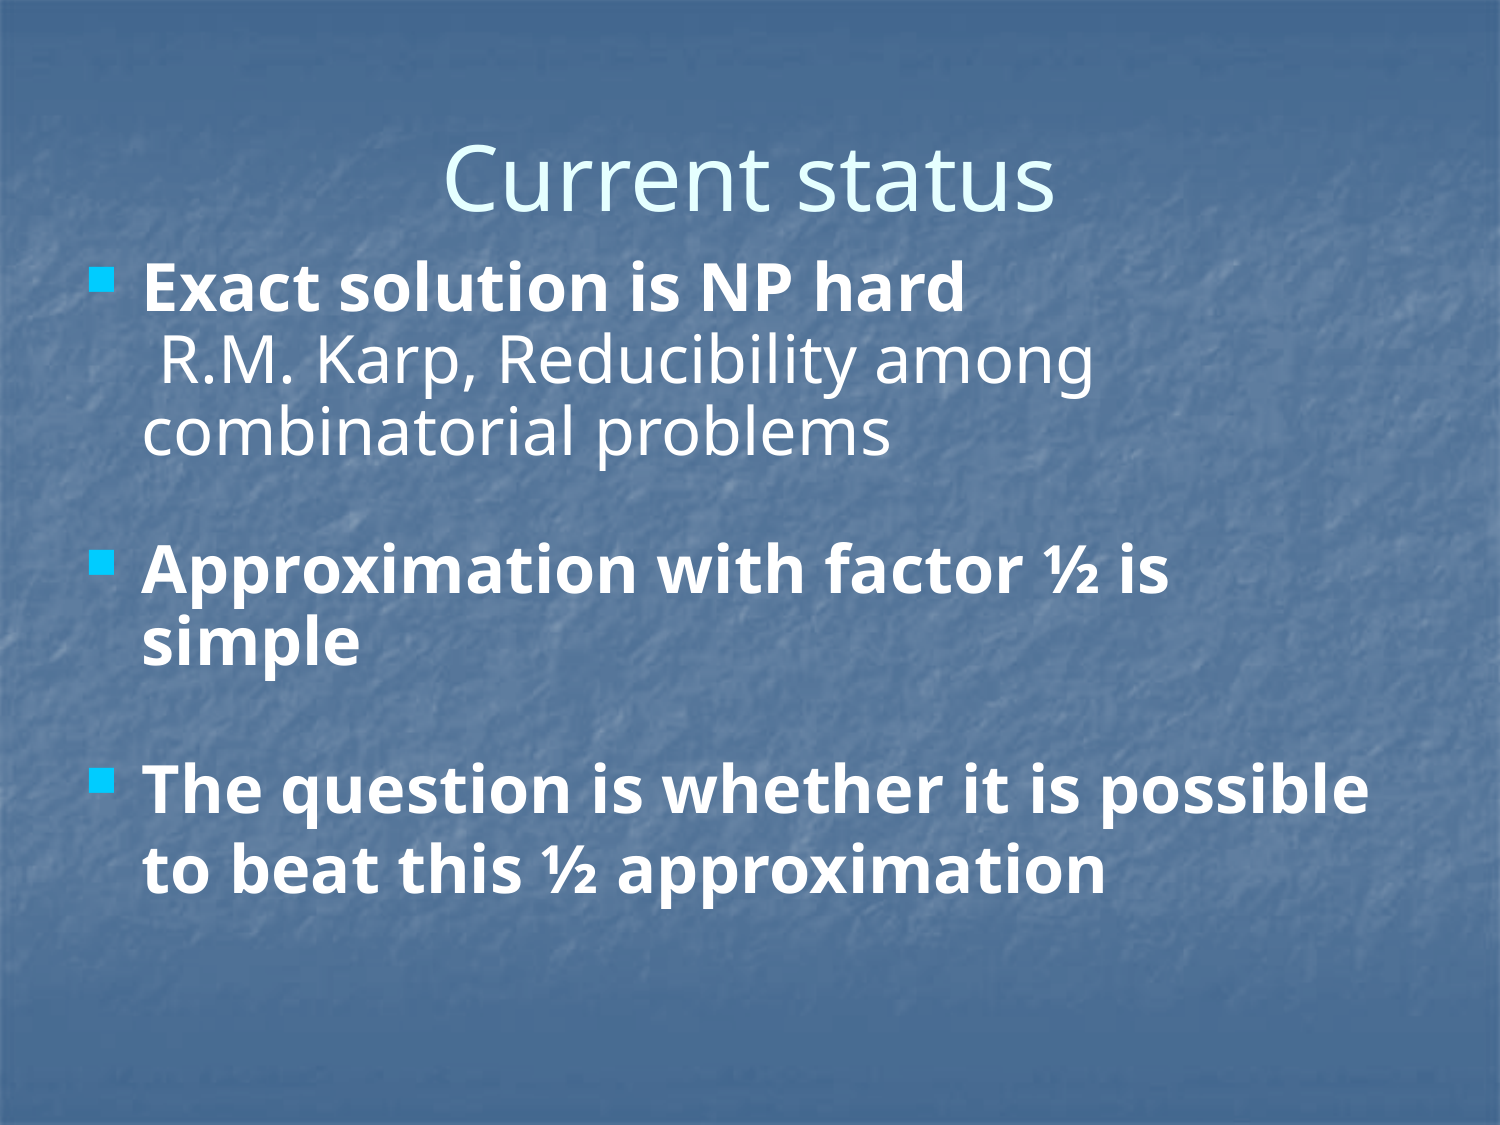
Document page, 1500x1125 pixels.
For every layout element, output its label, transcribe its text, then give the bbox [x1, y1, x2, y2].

list Exact solution is NP hard R.M. Karp, Reducibility among combinatorial problems Approximation with factor ½ is simple The question is whether it is possible to beat this ½ approximation [70, 245, 1421, 922]
title Current status [74, 62, 1426, 288]
